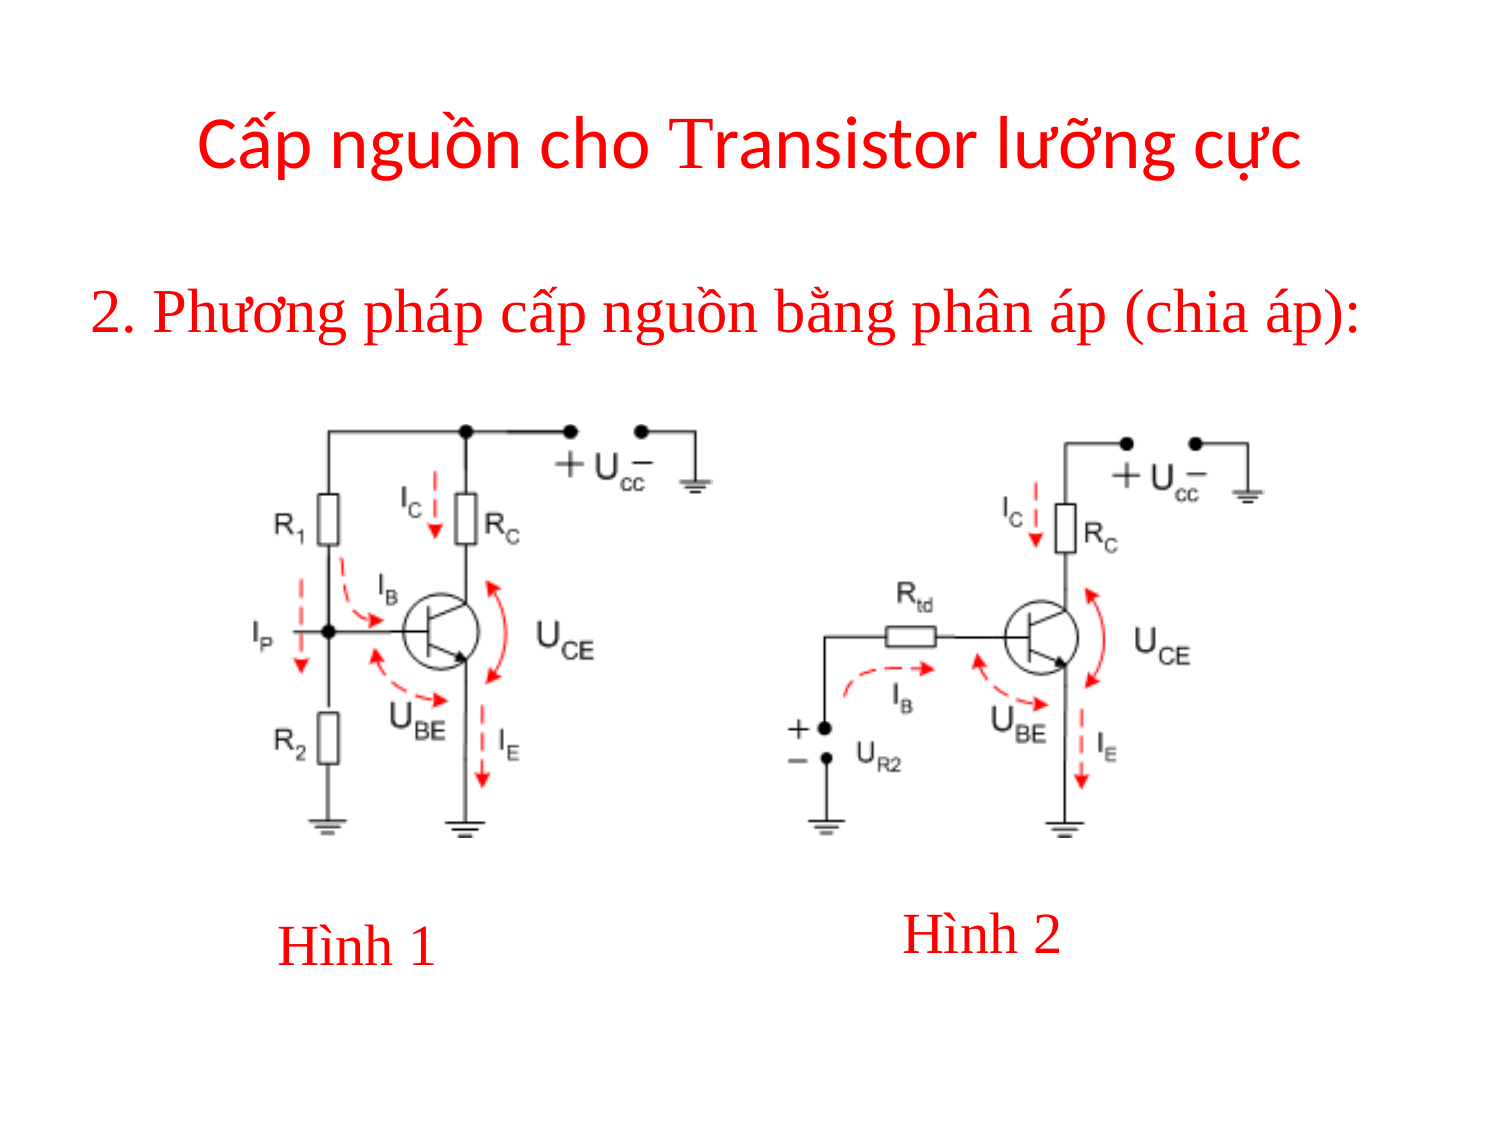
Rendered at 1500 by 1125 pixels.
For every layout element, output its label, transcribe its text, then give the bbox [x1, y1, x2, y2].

title Cấp nguồn cho Transistor lưỡng cực [75, 45, 1425, 233]
picture [787, 436, 1265, 838]
list 2. Phương pháp cấp nguồn bằng phân áp (chia áp): [75, 262, 1425, 1005]
text_box Hình 2 [887, 887, 1125, 973]
text_box Hình 1 [262, 900, 500, 985]
picture [252, 424, 713, 838]
